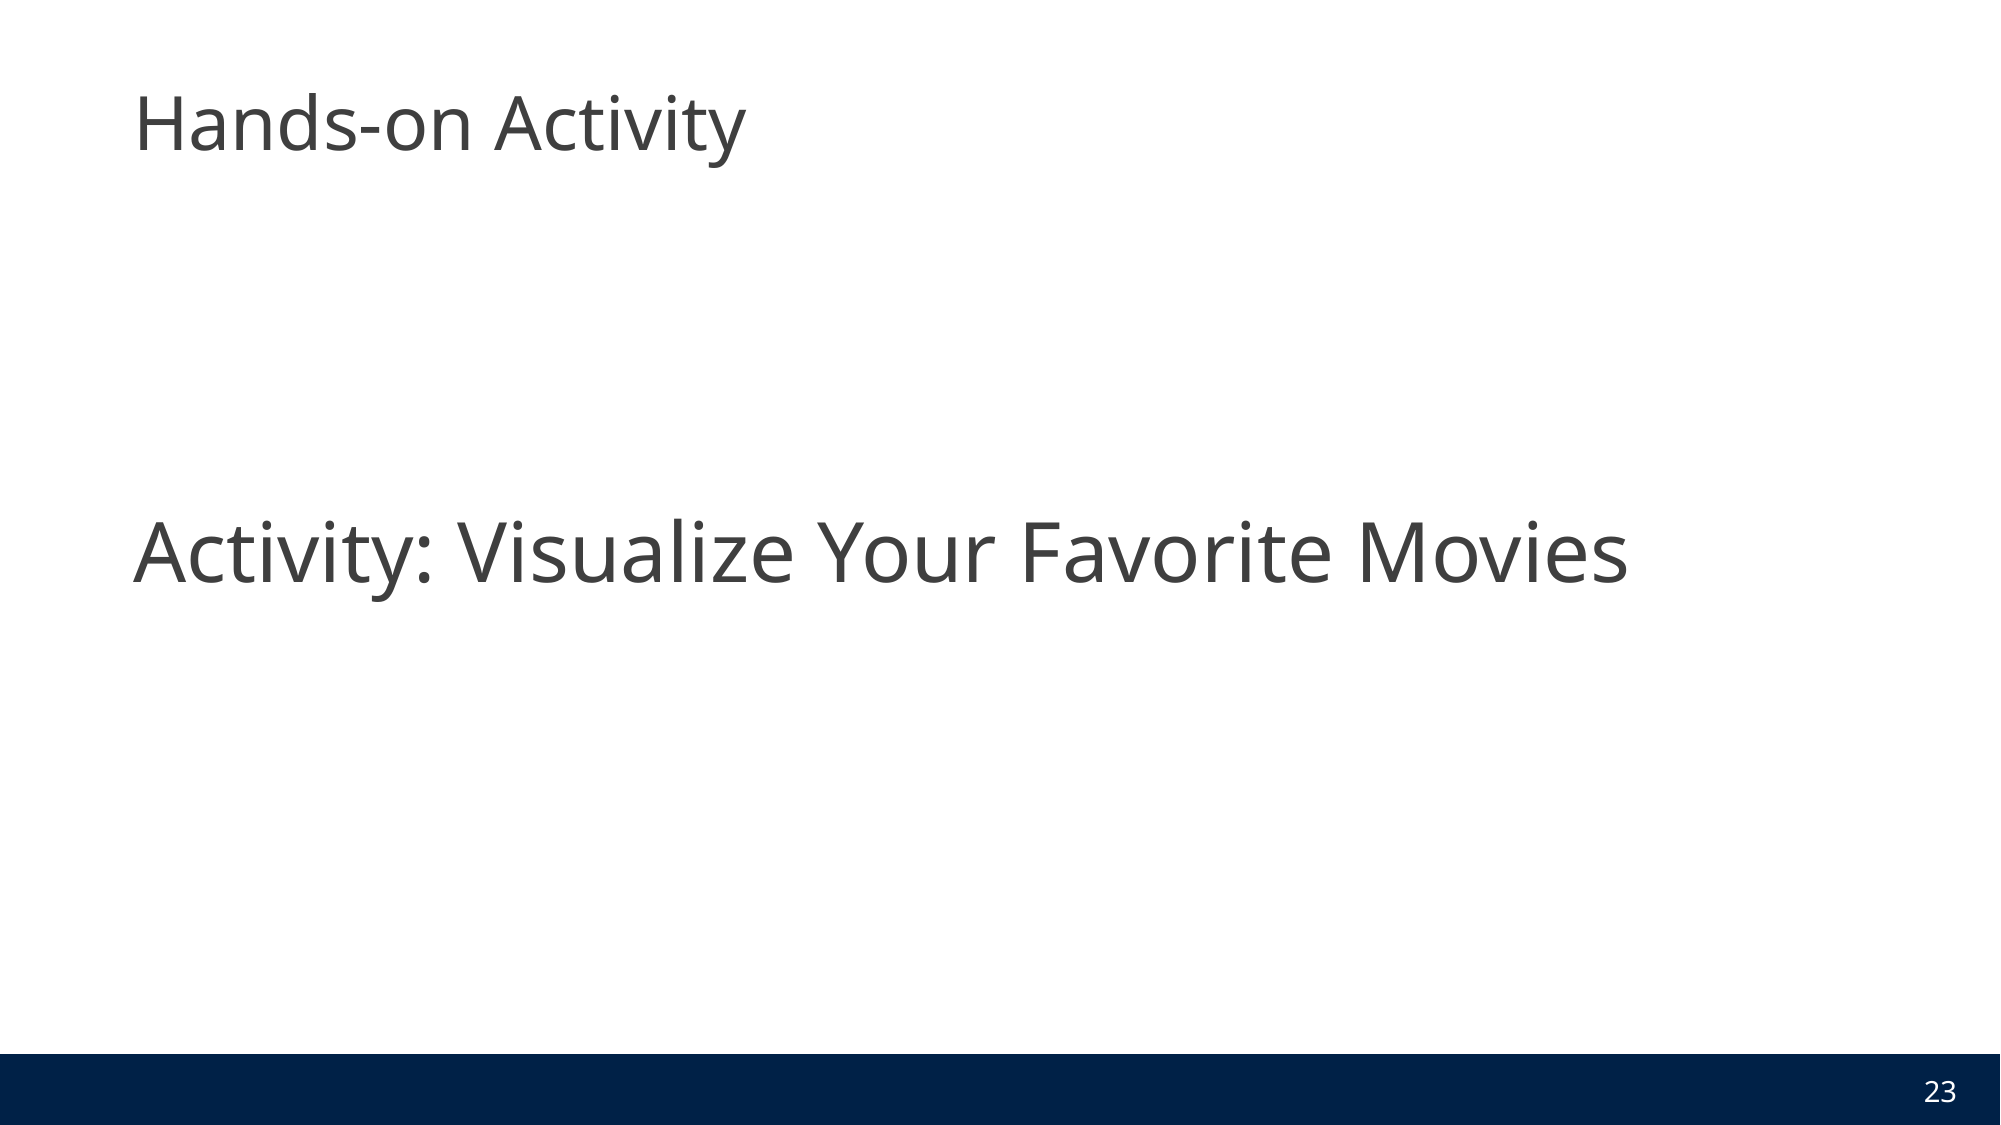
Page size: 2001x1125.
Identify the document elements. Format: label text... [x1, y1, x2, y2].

title Hands-on Activity [118, 59, 1863, 193]
list Activity: Visualize Your Favorite Movies [118, 502, 1882, 765]
